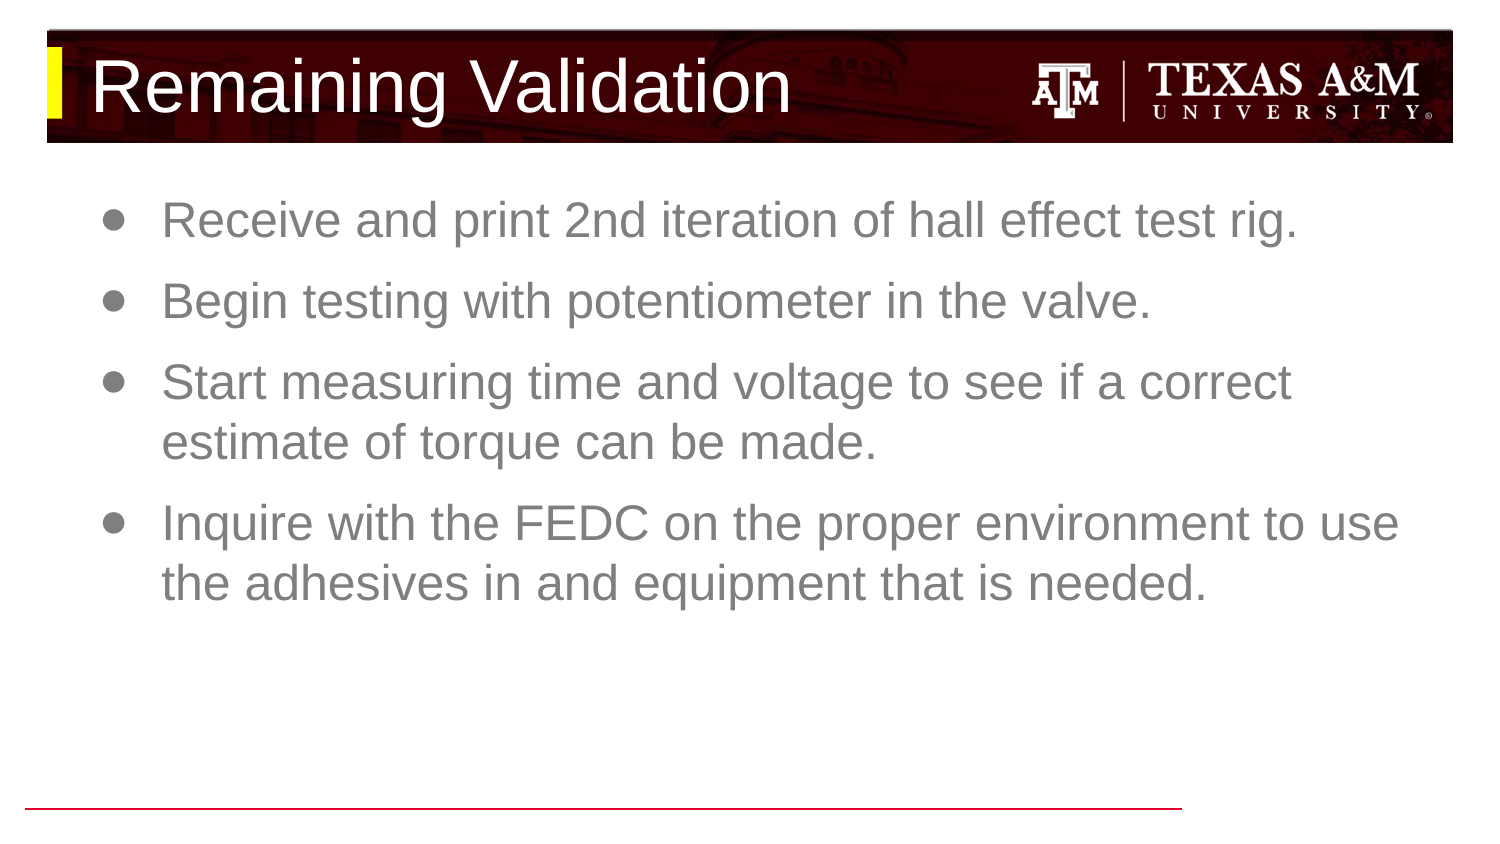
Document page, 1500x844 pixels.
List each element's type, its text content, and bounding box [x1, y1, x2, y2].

picture [1025, 28, 1453, 143]
picture [47, 28, 79, 143]
title Remaining Validation [79, 12, 1025, 154]
list Receive and print 2nd iteration of hall effect test rig. Begin testing with potentiometer in the valve. Start measuring time and voltage to see if a correct estimate of torque can be made. Inquire with the FEDC on the proper environment to use the adhesives in and equipment that is needed. [75, 181, 1425, 754]
